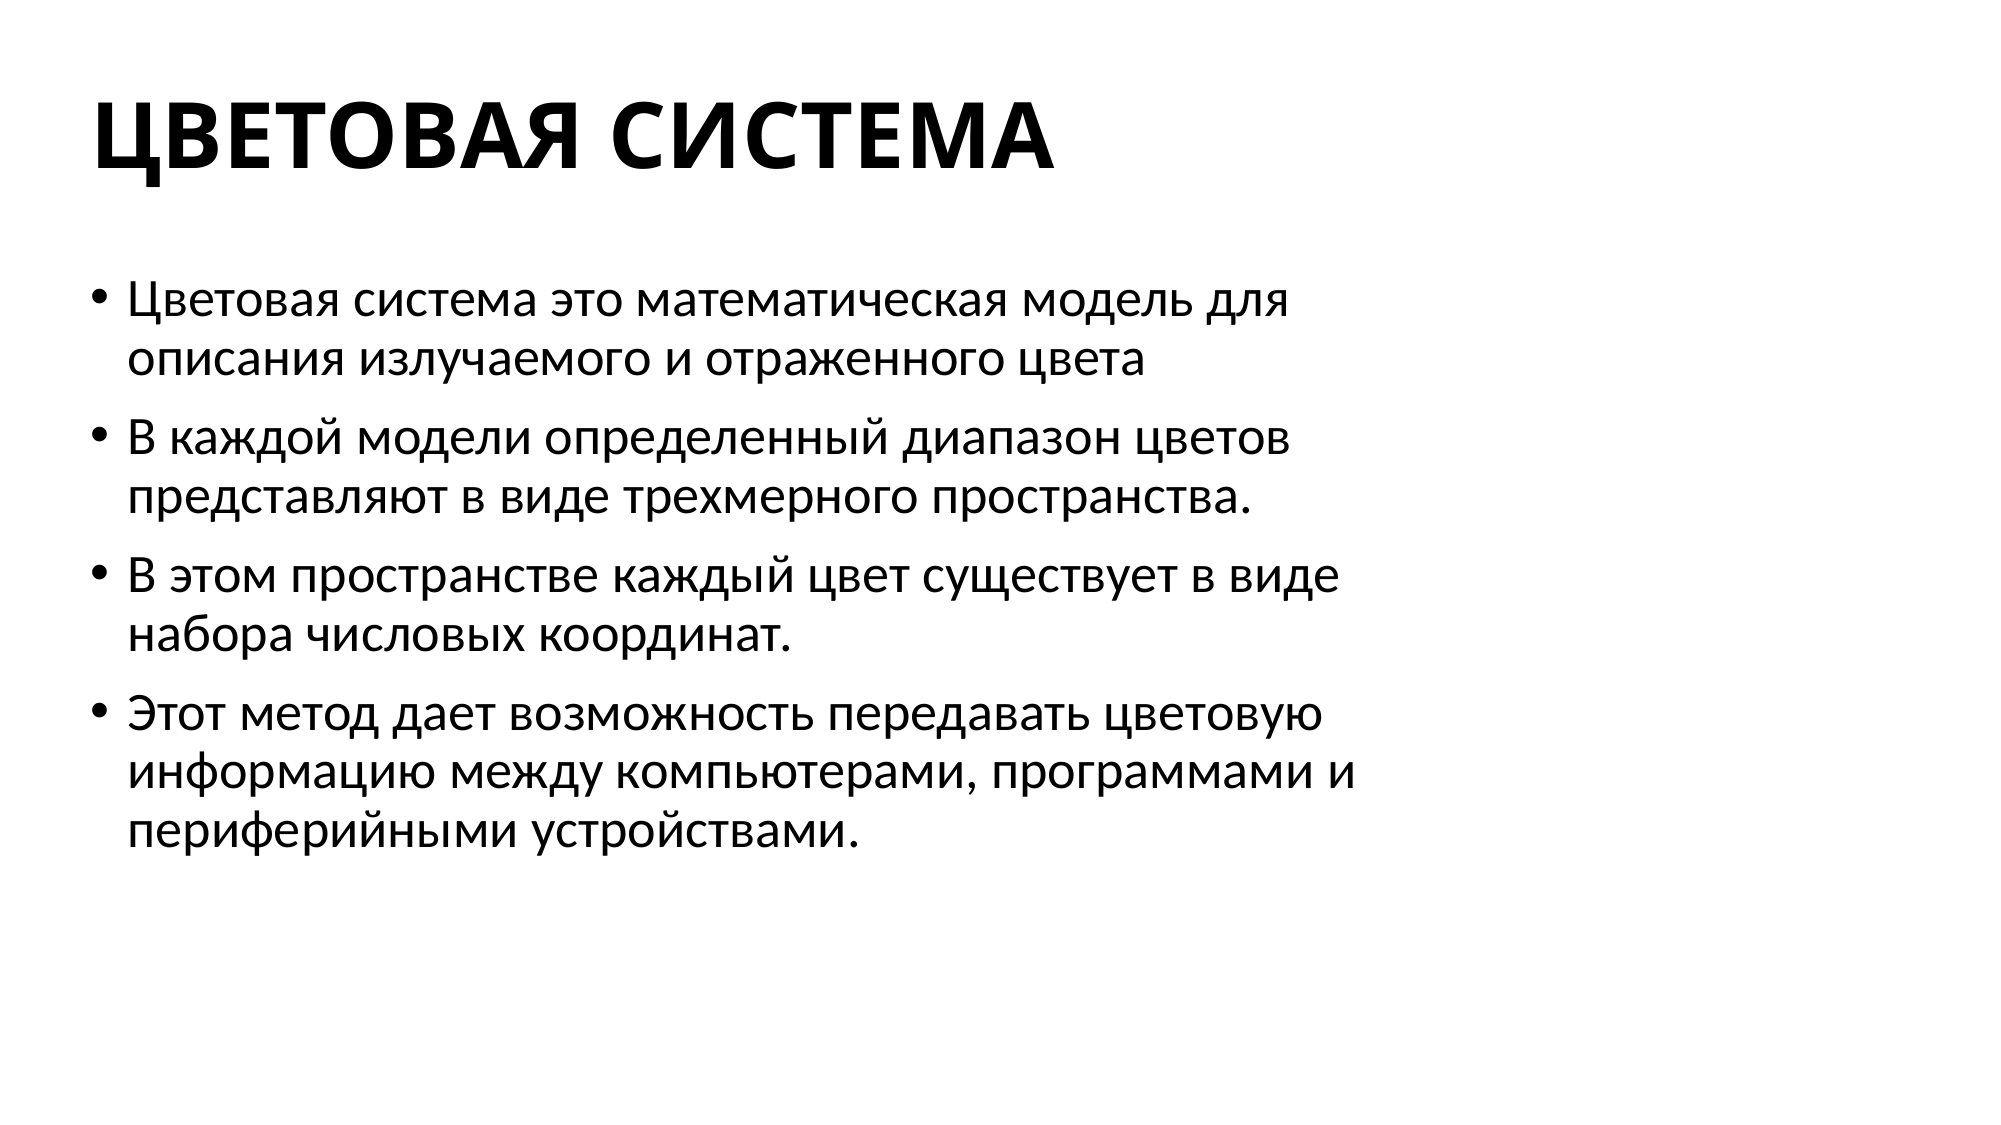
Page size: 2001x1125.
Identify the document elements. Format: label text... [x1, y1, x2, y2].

title ЦВЕТОВАЯ СИСТЕМА [75, 45, 1425, 233]
text_box Цветовая система это математическая модель для описания излучаемого и отраженного цвета В каждой модели определенный диапазон цветов представляют в виде трехмерного пространства. В этом пространстве каждый цвет существует в виде набора числовых координат. Этот метод дает возможность передавать цветовую информацию между компьютерами, программами и периферийными устройствами. [74, 262, 1425, 1006]
